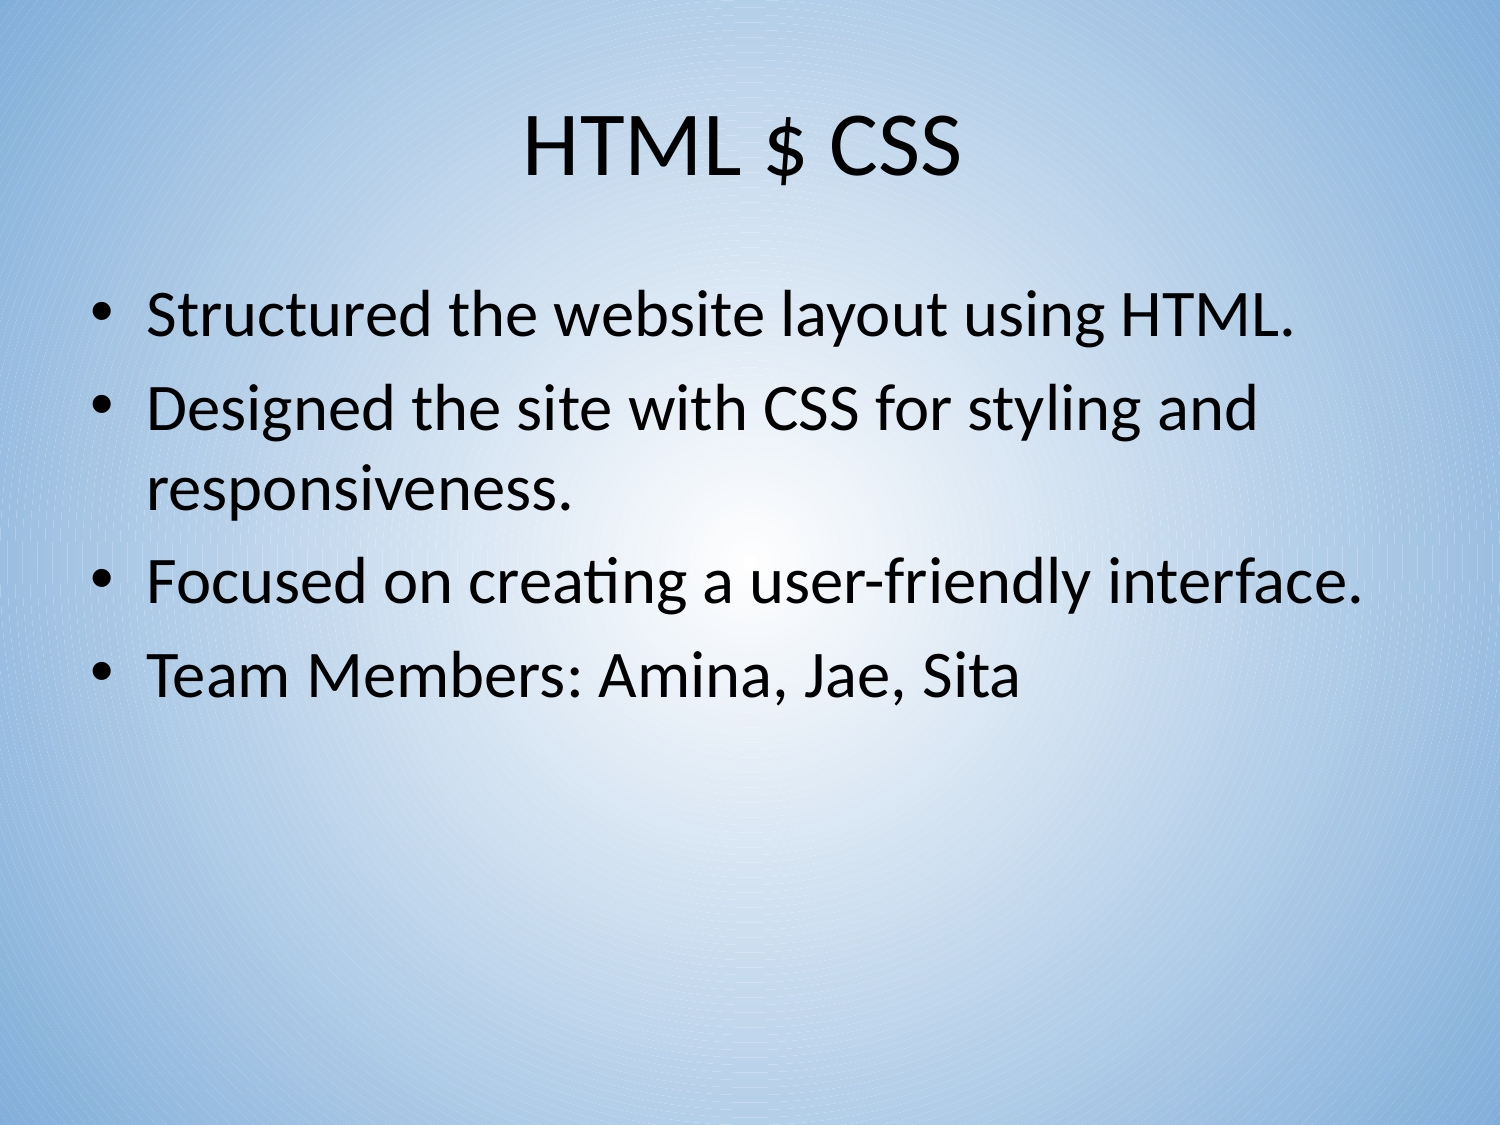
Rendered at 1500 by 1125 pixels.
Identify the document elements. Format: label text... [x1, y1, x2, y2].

list Structured the website layout using HTML. Designed the site with CSS for styling and responsiveness. Focused on creating a user-friendly interface. Team Members: Amina, Jae, Sita [75, 262, 1425, 1005]
title HTML $ CSS [68, 45, 1419, 233]
